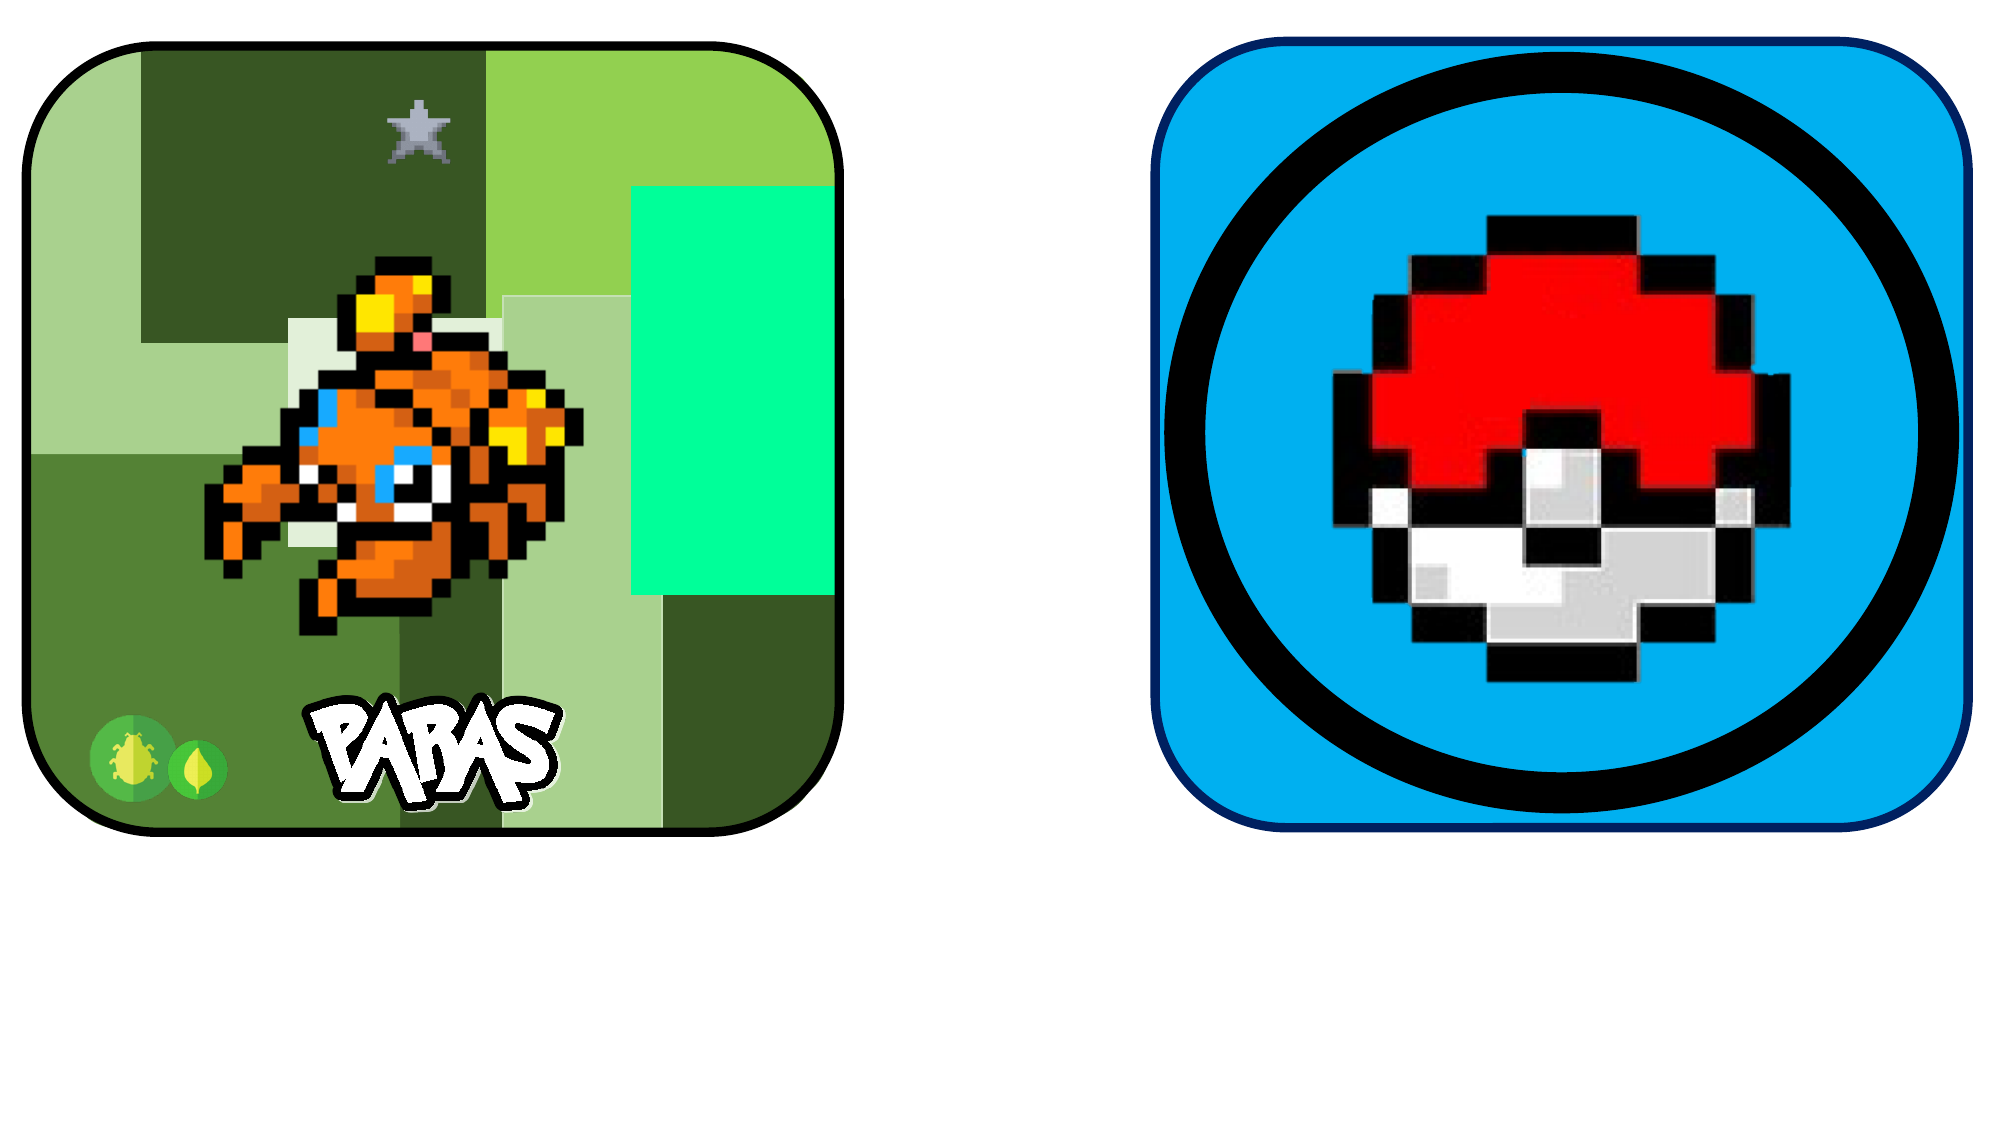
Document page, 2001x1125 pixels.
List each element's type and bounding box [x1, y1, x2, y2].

text_box [1155, 41, 1969, 828]
text_box [23, 44, 842, 835]
